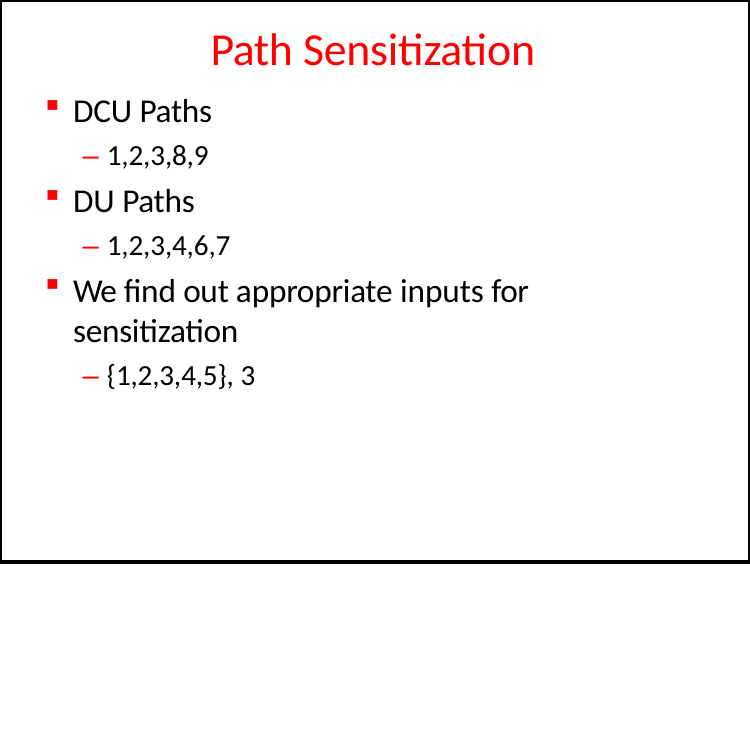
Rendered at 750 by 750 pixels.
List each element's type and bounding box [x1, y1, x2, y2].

text_box [0, 0, 750, 563]
